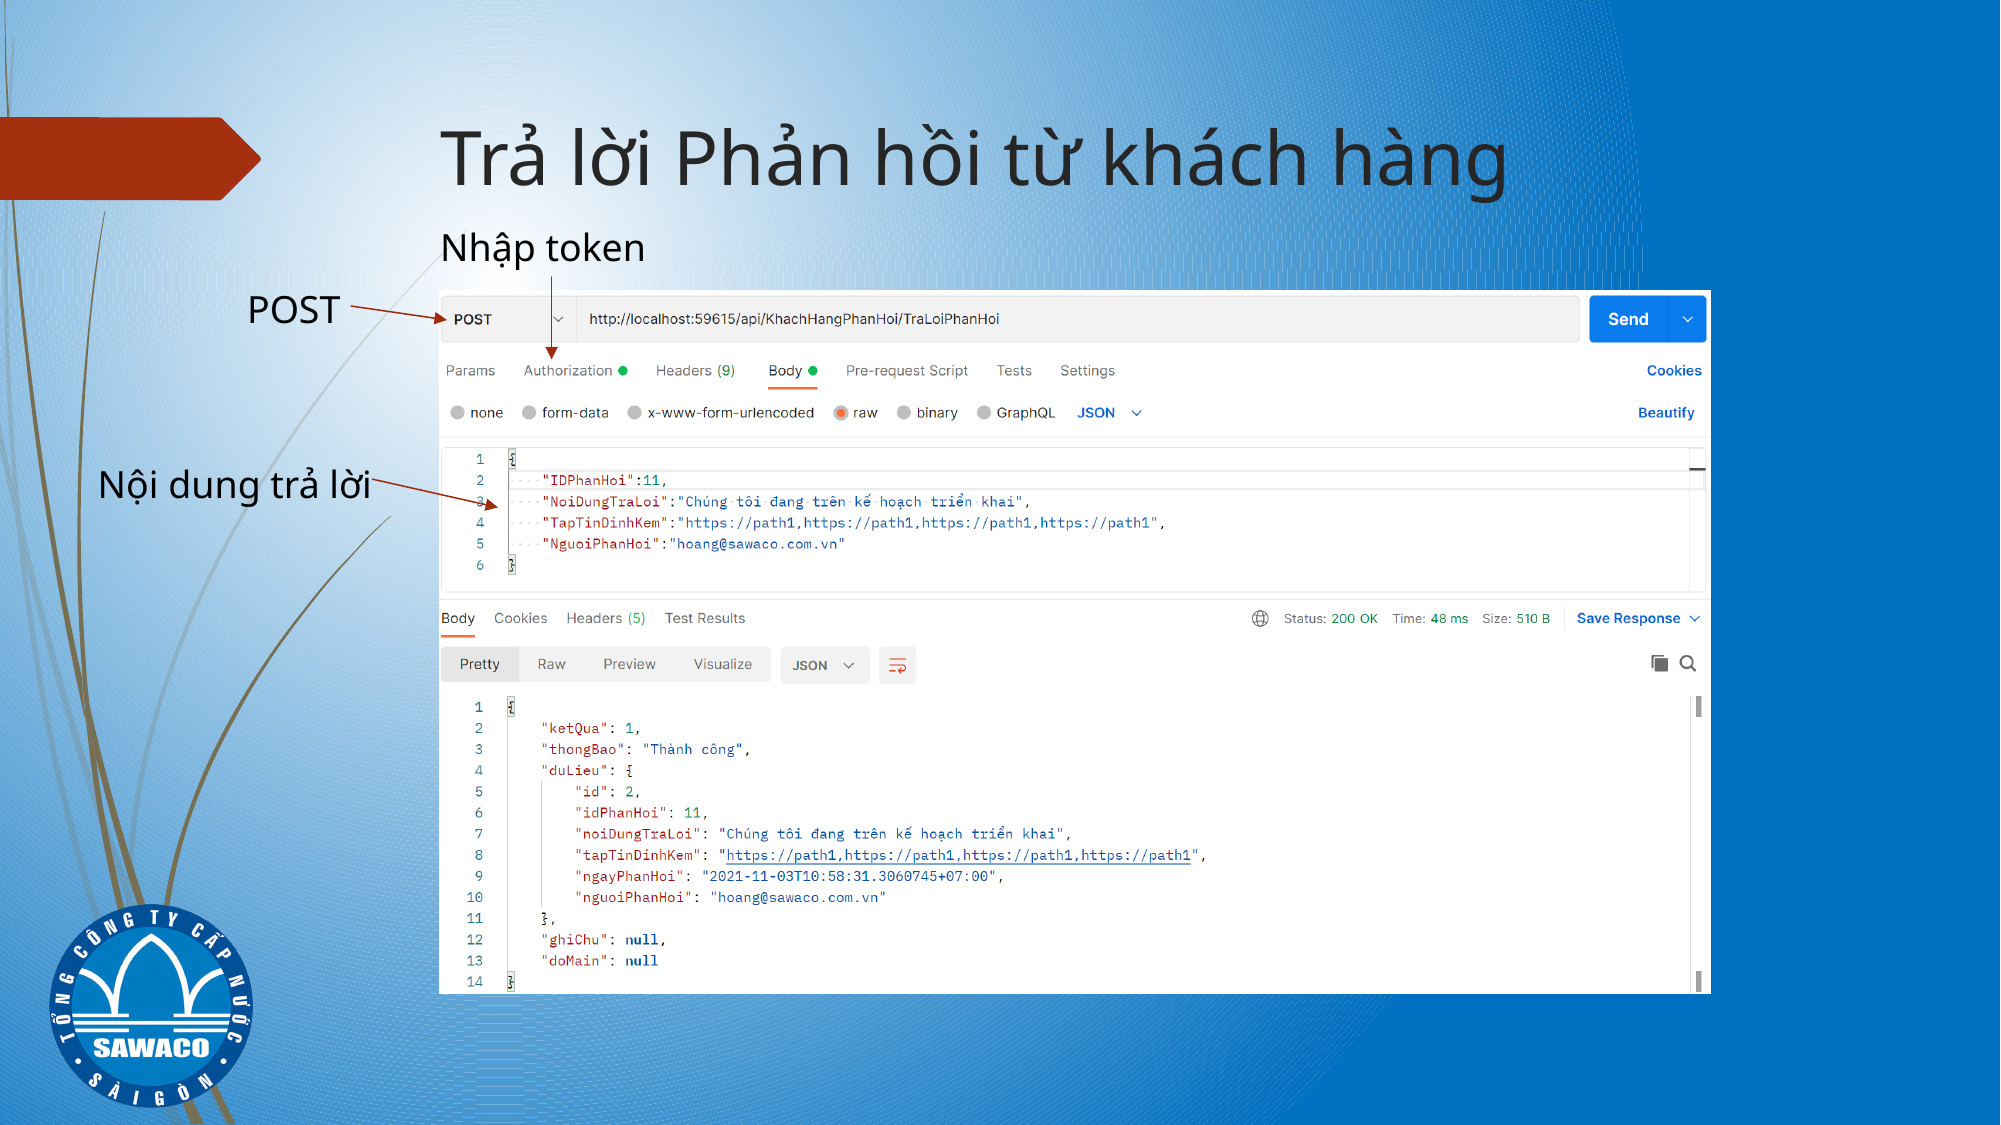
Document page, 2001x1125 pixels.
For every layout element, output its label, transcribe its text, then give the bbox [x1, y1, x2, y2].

picture [49, 904, 253, 1108]
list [438, 290, 1711, 994]
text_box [232, 278, 448, 340]
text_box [425, 216, 766, 360]
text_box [82, 452, 499, 515]
title Trả lời Phản hồi từ khách hàng [425, 102, 1888, 313]
